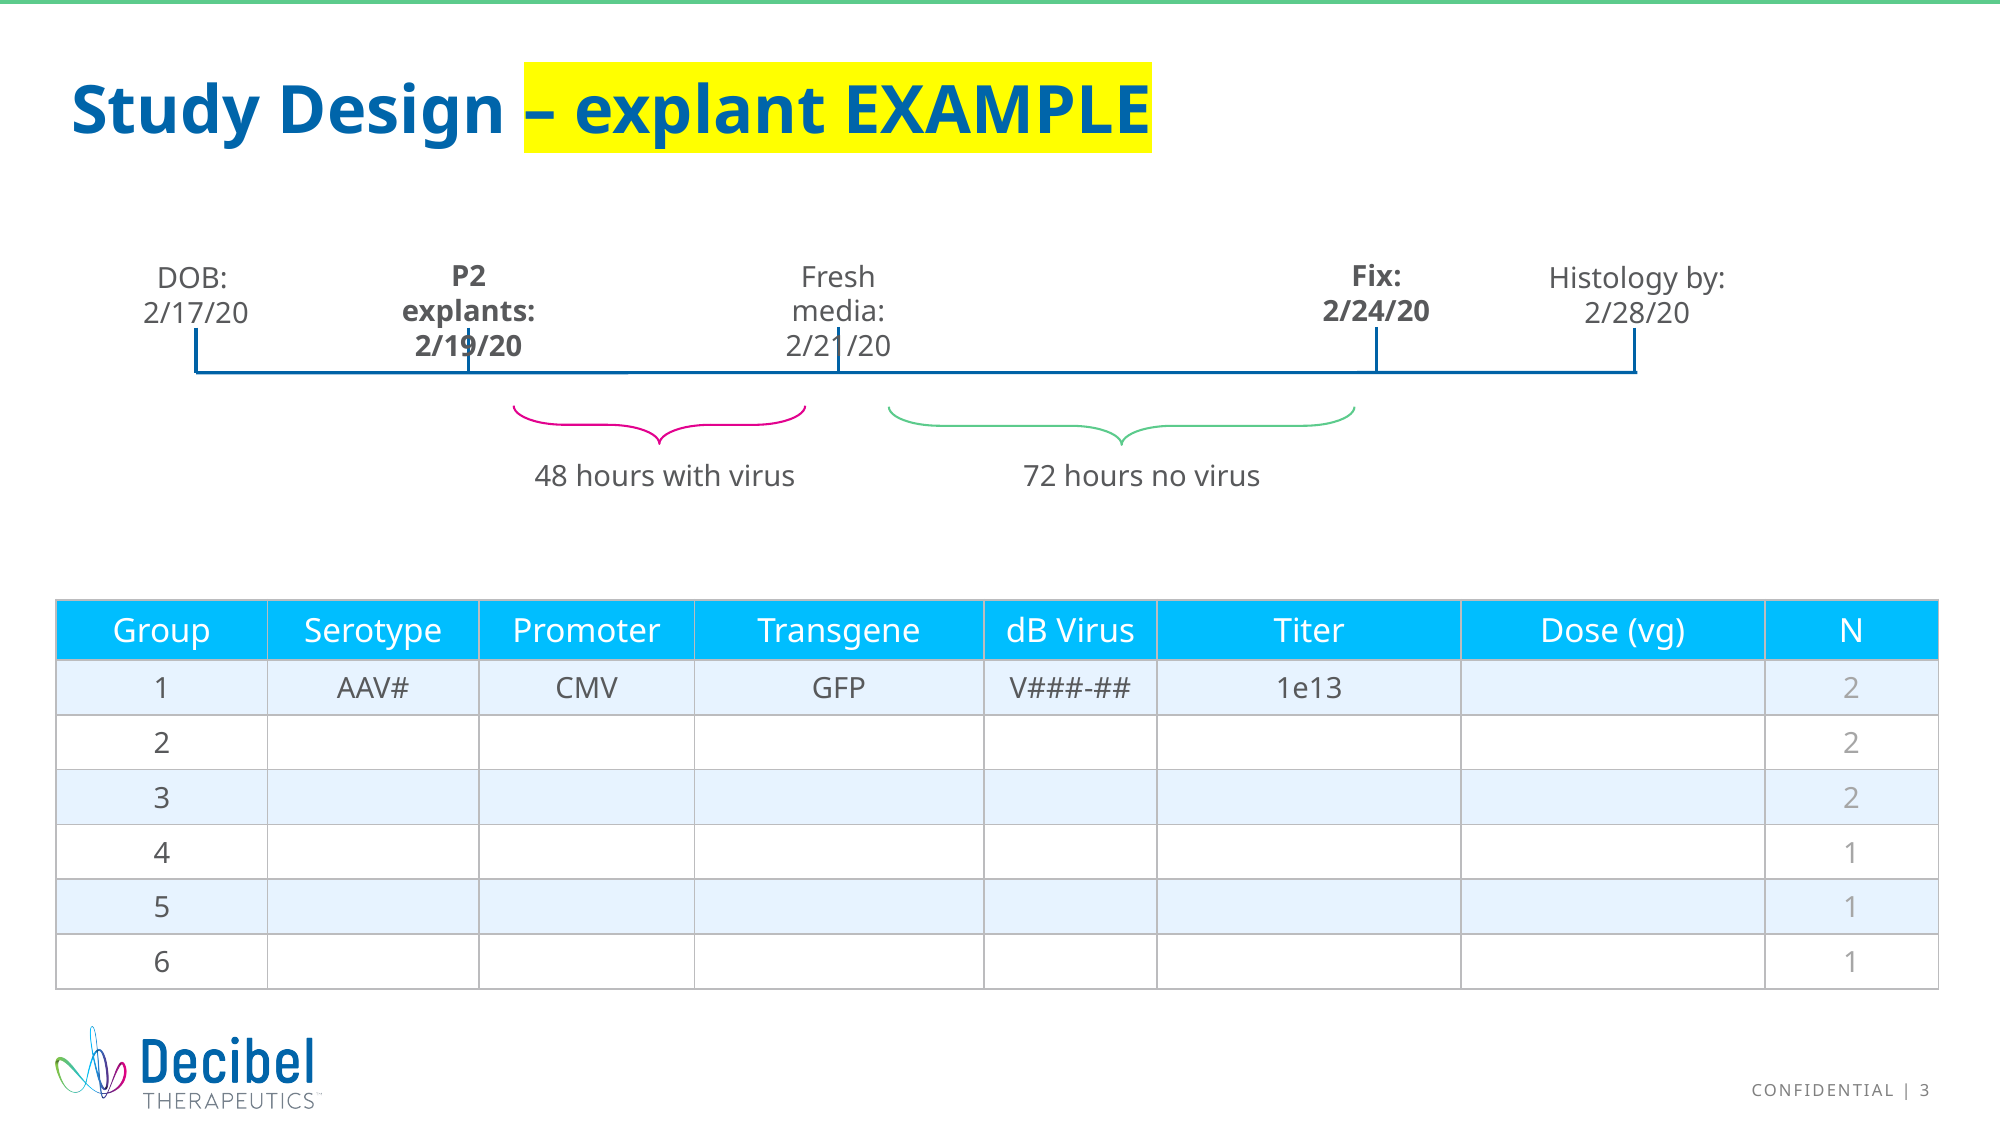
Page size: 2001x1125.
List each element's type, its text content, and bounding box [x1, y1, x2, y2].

table_cell 1 [1766, 825, 1938, 878]
table_cell 4 [57, 825, 267, 878]
table_cell [1158, 770, 1460, 824]
table_cell [985, 716, 1156, 769]
table_cell 2 [1766, 716, 1938, 769]
table_cell 2 [1766, 770, 1938, 824]
table_cell [985, 770, 1156, 824]
table_cell [1158, 825, 1460, 878]
text_box Fresh media: 2/21/20 [748, 250, 929, 325]
table_cell [1462, 880, 1764, 933]
table_header Serotype [268, 601, 478, 659]
table_cell [1462, 716, 1764, 769]
table_header Transgene [695, 601, 983, 659]
table_cell 6 [57, 935, 267, 988]
table_cell 3 [57, 770, 267, 824]
table_cell [1462, 770, 1764, 824]
table_cell GFP [695, 661, 983, 714]
table_cell [1462, 825, 1764, 878]
title Study Design – explant EXAMPLE [56, 45, 1939, 168]
table_header N [1766, 601, 1938, 659]
table_cell 1 [1766, 880, 1938, 933]
text_box [888, 406, 1356, 446]
table_cell [480, 935, 694, 988]
table_header Promoter [480, 601, 694, 659]
table_cell 1e13 [1158, 661, 1460, 714]
table_cell [985, 825, 1156, 878]
table_cell [268, 825, 478, 878]
table_cell [480, 716, 694, 769]
text_box 48 hours with virus [519, 449, 811, 524]
table_cell [480, 880, 694, 933]
picture [55, 1026, 322, 1109]
table_cell [268, 880, 478, 933]
table_cell [480, 770, 694, 824]
table_header Dose (vg) [1462, 601, 1764, 659]
table_cell [1158, 716, 1460, 769]
table_cell [480, 825, 694, 878]
table_cell 5 [57, 880, 267, 933]
table_cell [695, 880, 983, 933]
table_cell [268, 716, 478, 769]
text_box 72 hours no virus [996, 450, 1288, 525]
table_cell 1 [1766, 935, 1938, 988]
text_box DOB: 2/17/20 [63, 251, 329, 304]
table_cell AAV# [268, 661, 478, 714]
table_cell [985, 935, 1156, 988]
table_cell [695, 935, 983, 988]
table_cell [1462, 661, 1764, 714]
table_cell CMV [480, 661, 694, 714]
table_cell 2 [57, 716, 267, 769]
table_header Titer [1158, 601, 1460, 659]
table_cell 2 [1766, 661, 1938, 714]
table_cell [695, 770, 983, 824]
table_cell [695, 716, 983, 769]
table_cell 1 [57, 661, 267, 714]
table_cell [695, 825, 983, 878]
table_cell [268, 770, 478, 824]
text_box P2 explants: 2/19/20 [378, 250, 559, 325]
table_cell [1158, 880, 1460, 933]
table_cell [1462, 935, 1764, 988]
table_cell [985, 880, 1156, 933]
text_box Histology by: 2/28/20 [1496, 251, 1779, 326]
table_cell [1158, 935, 1460, 988]
table_cell V###-## [985, 661, 1156, 714]
table_header dB Virus [985, 601, 1156, 659]
text_box Fix: 2/24/20 [1286, 250, 1467, 325]
table_cell [268, 935, 478, 988]
text_box [512, 405, 806, 445]
table_header Group [57, 601, 267, 659]
